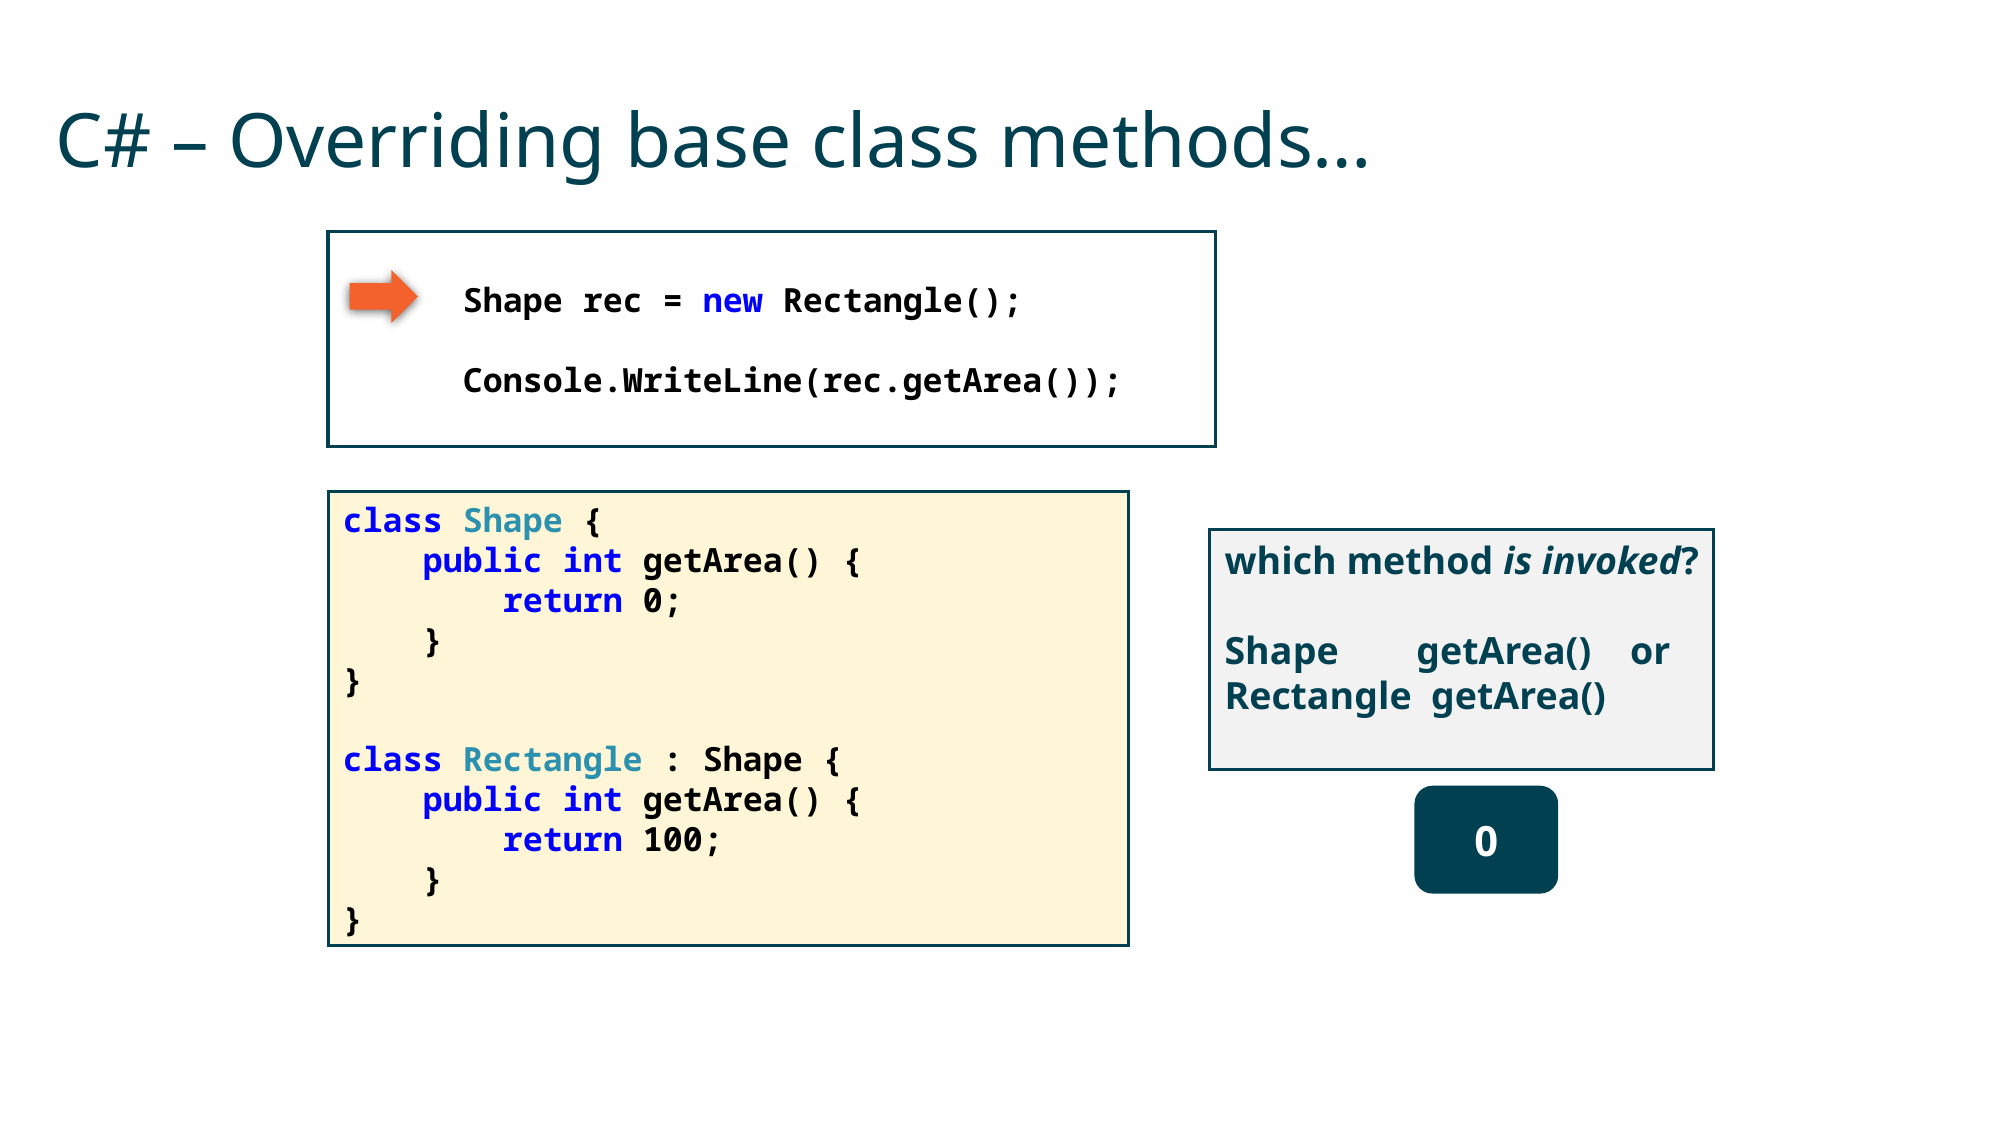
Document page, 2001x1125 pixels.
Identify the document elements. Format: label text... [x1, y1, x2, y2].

text_box class Shape { public int getArea() { return 0; } } class Rectangle : Shape { public int getArea() { return 100; } } [327, 491, 1129, 947]
text_box 0 [1413, 784, 1560, 895]
text_box [349, 270, 418, 323]
text_box which method is invoked? Shape getArea() or Rectangle getArea() [1209, 529, 1715, 770]
title C# – Overriding base class methods… [55, 92, 1946, 225]
text_box Shape rec = new Rectangle(); Console.WriteLine(rec.getArea()); [327, 231, 1216, 447]
